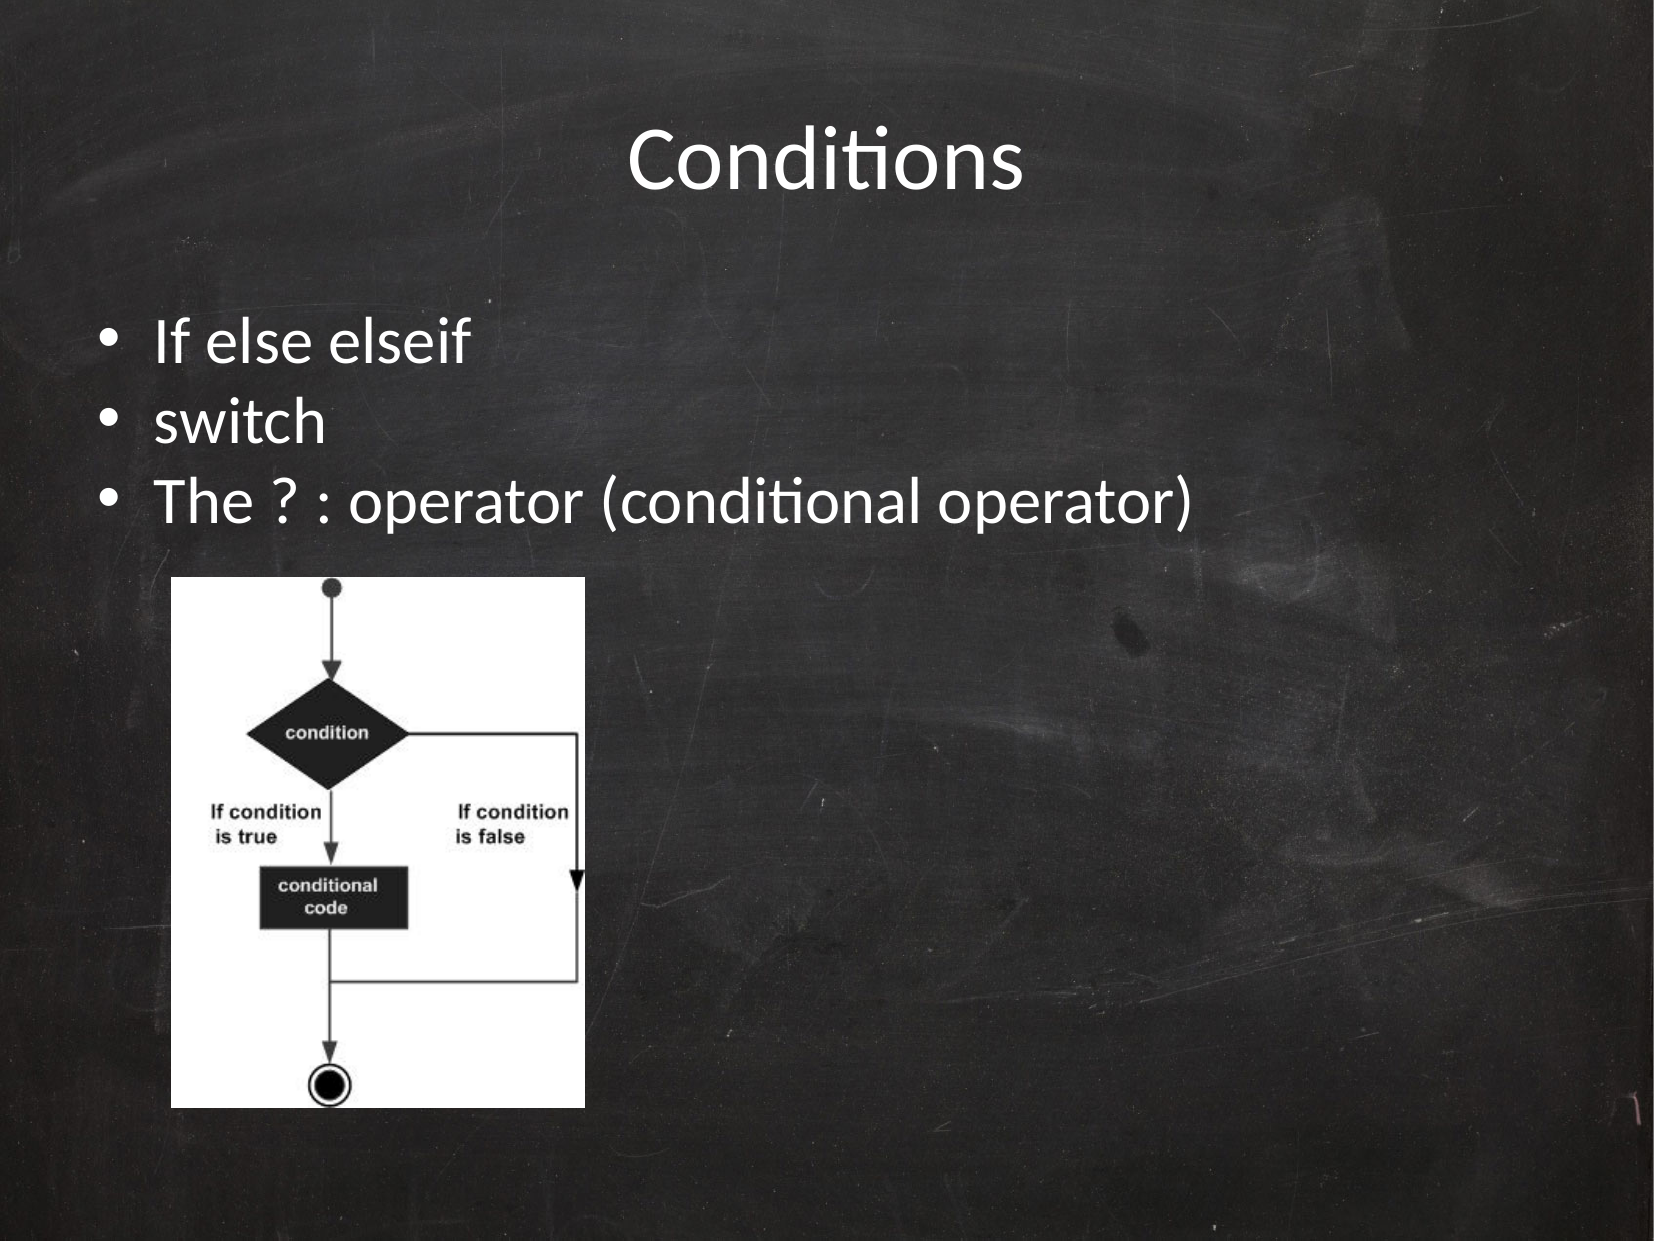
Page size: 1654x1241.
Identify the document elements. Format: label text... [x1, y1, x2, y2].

picture [0, 0, 1654, 1241]
text_box Conditions [82, 49, 1571, 256]
text_box If else elseif switch The ? : operator (conditional operator) [82, 289, 1571, 1108]
